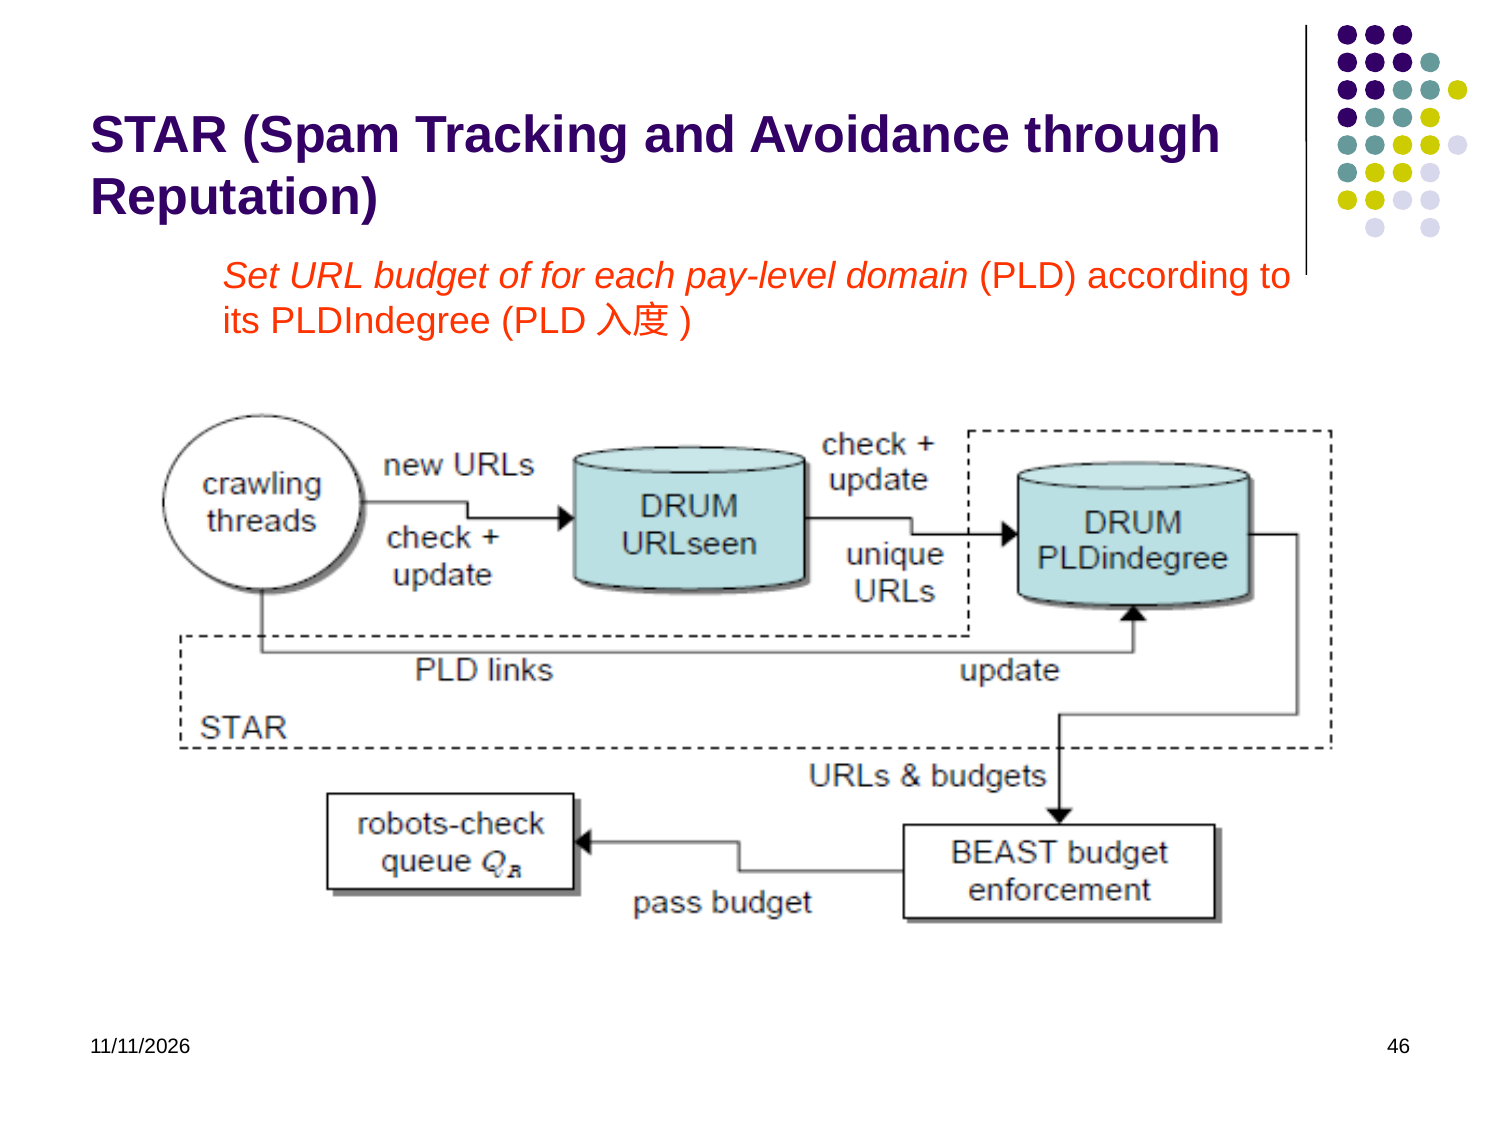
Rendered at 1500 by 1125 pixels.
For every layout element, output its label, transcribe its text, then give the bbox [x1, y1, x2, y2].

slide_number 46 [1074, 1025, 1425, 1100]
text_box Set URL budget of for each pay-level domain (PLD) according to its PLDIndegree (PLD入度) [207, 243, 1317, 349]
title STAR (Spam Tracking and Avoidance through Reputation) [75, 20, 1313, 233]
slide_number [75, 1025, 425, 1100]
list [136, 391, 1364, 959]
